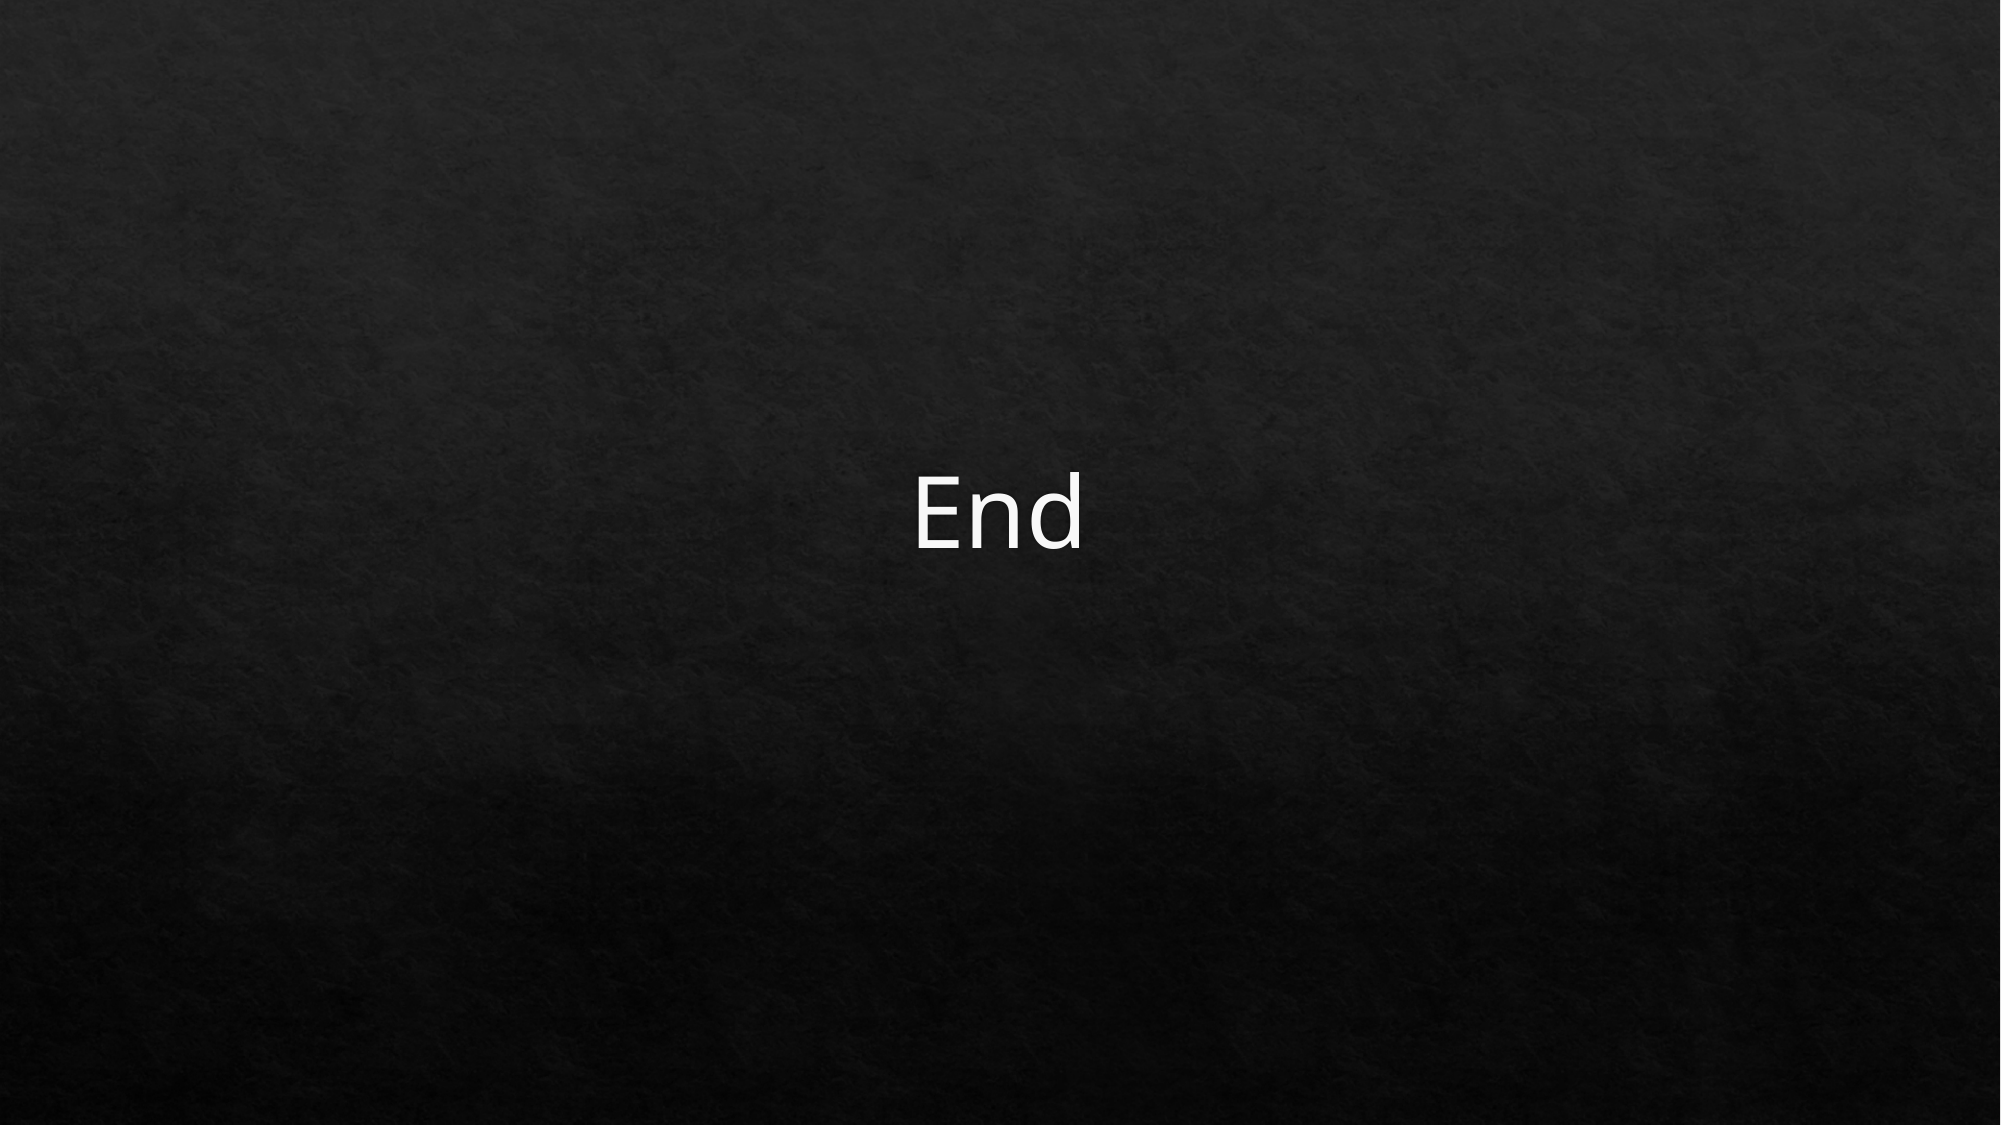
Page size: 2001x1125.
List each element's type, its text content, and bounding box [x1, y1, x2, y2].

title End [224, 290, 1774, 578]
